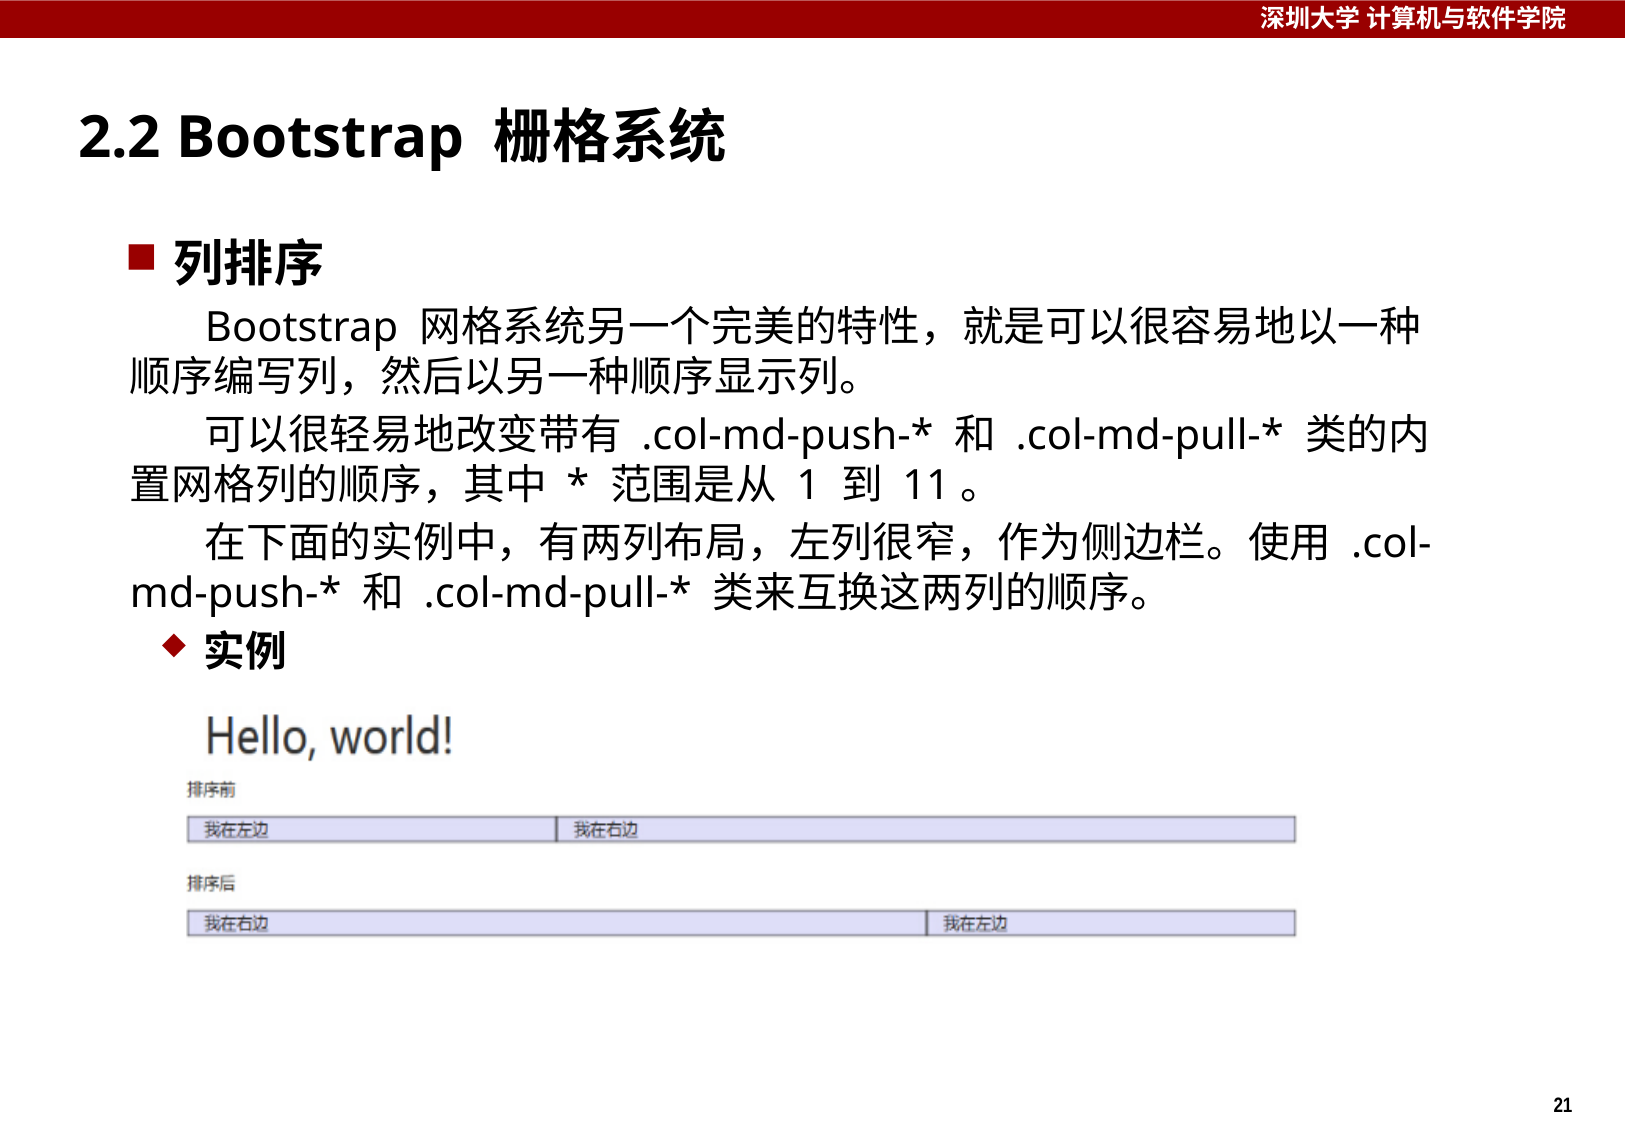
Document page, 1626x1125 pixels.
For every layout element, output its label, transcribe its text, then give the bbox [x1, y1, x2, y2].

picture [171, 703, 1305, 953]
title 2.2 Bootstrap 栅格系统 [63, 71, 1413, 197]
list 列排序 Bootstrap 网格系统另一个完美的特性，就是可以很容易地以一种顺序编写列，然后以另一种顺序显示列。 可以很轻易地改变带有 .col-md-push-* 和 .col-md-pull-* 类的内置网格列的顺序，其中 * 范围是从 1 到 11。 在下面的实例中，有两列布局，左列很窄，作为侧边栏。使用 .col-md-push-* 和 .col-md-pull-* 类来互换这两列的顺序。 实例 [70, 223, 1474, 1083]
